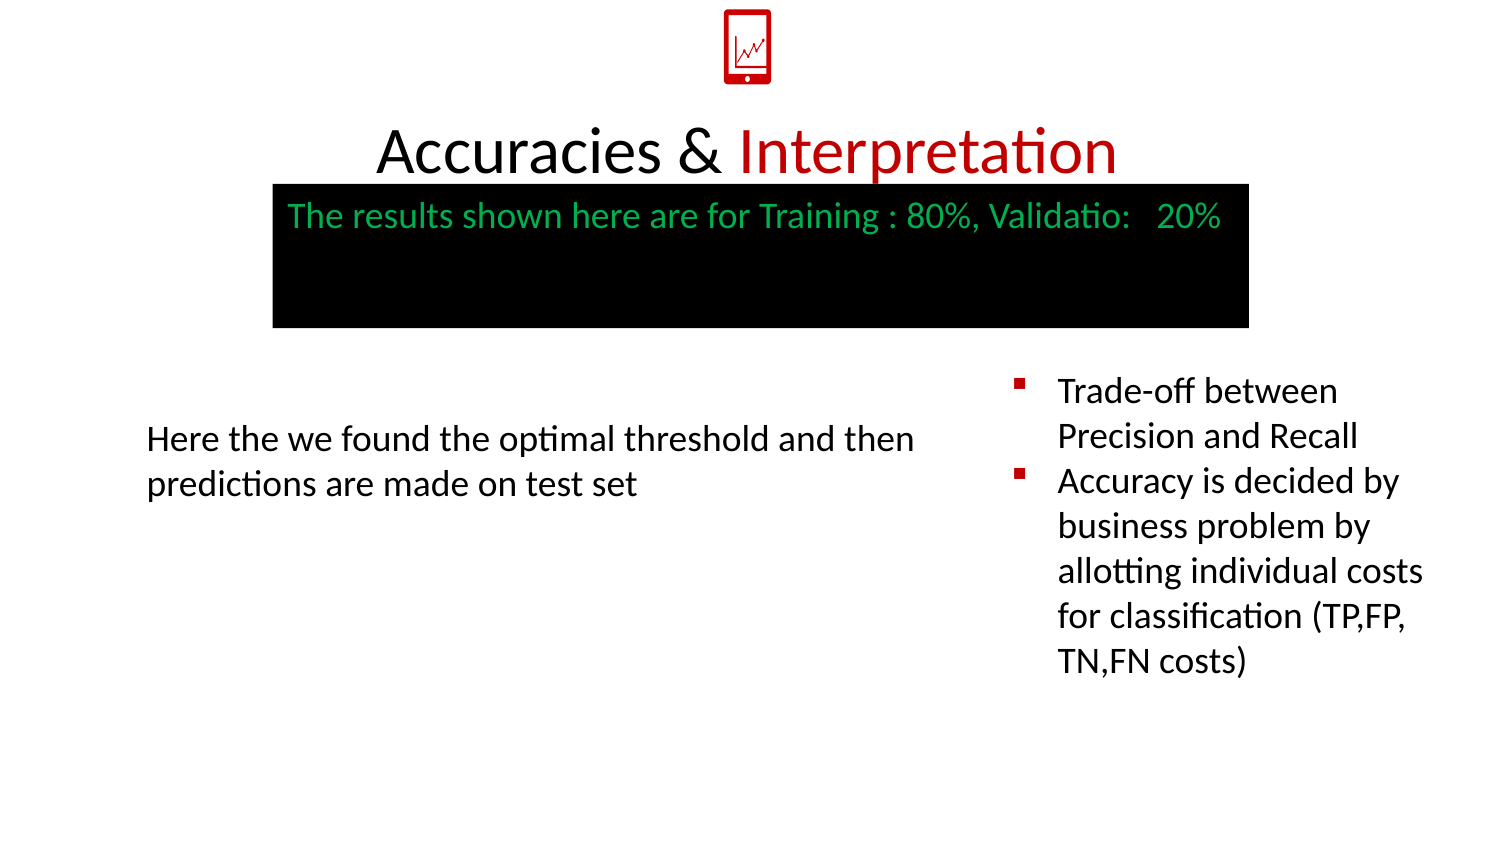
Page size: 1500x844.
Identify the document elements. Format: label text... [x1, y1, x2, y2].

text_box The results shown here are for Training : 80%, Validatio: 20% [272, 183, 1249, 329]
text_box [723, 9, 772, 85]
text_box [734, 36, 767, 69]
text_box Trade-off between Precision and Recall Accuracy is decided by business problem by allotting individual costs for classification (TP,FP, TN,FN costs) [996, 359, 1476, 689]
text_box Here the we found the optimal threshold and then predictions are made on test set [131, 406, 943, 512]
text_box Accuracies & Interpretation [272, 91, 1223, 181]
